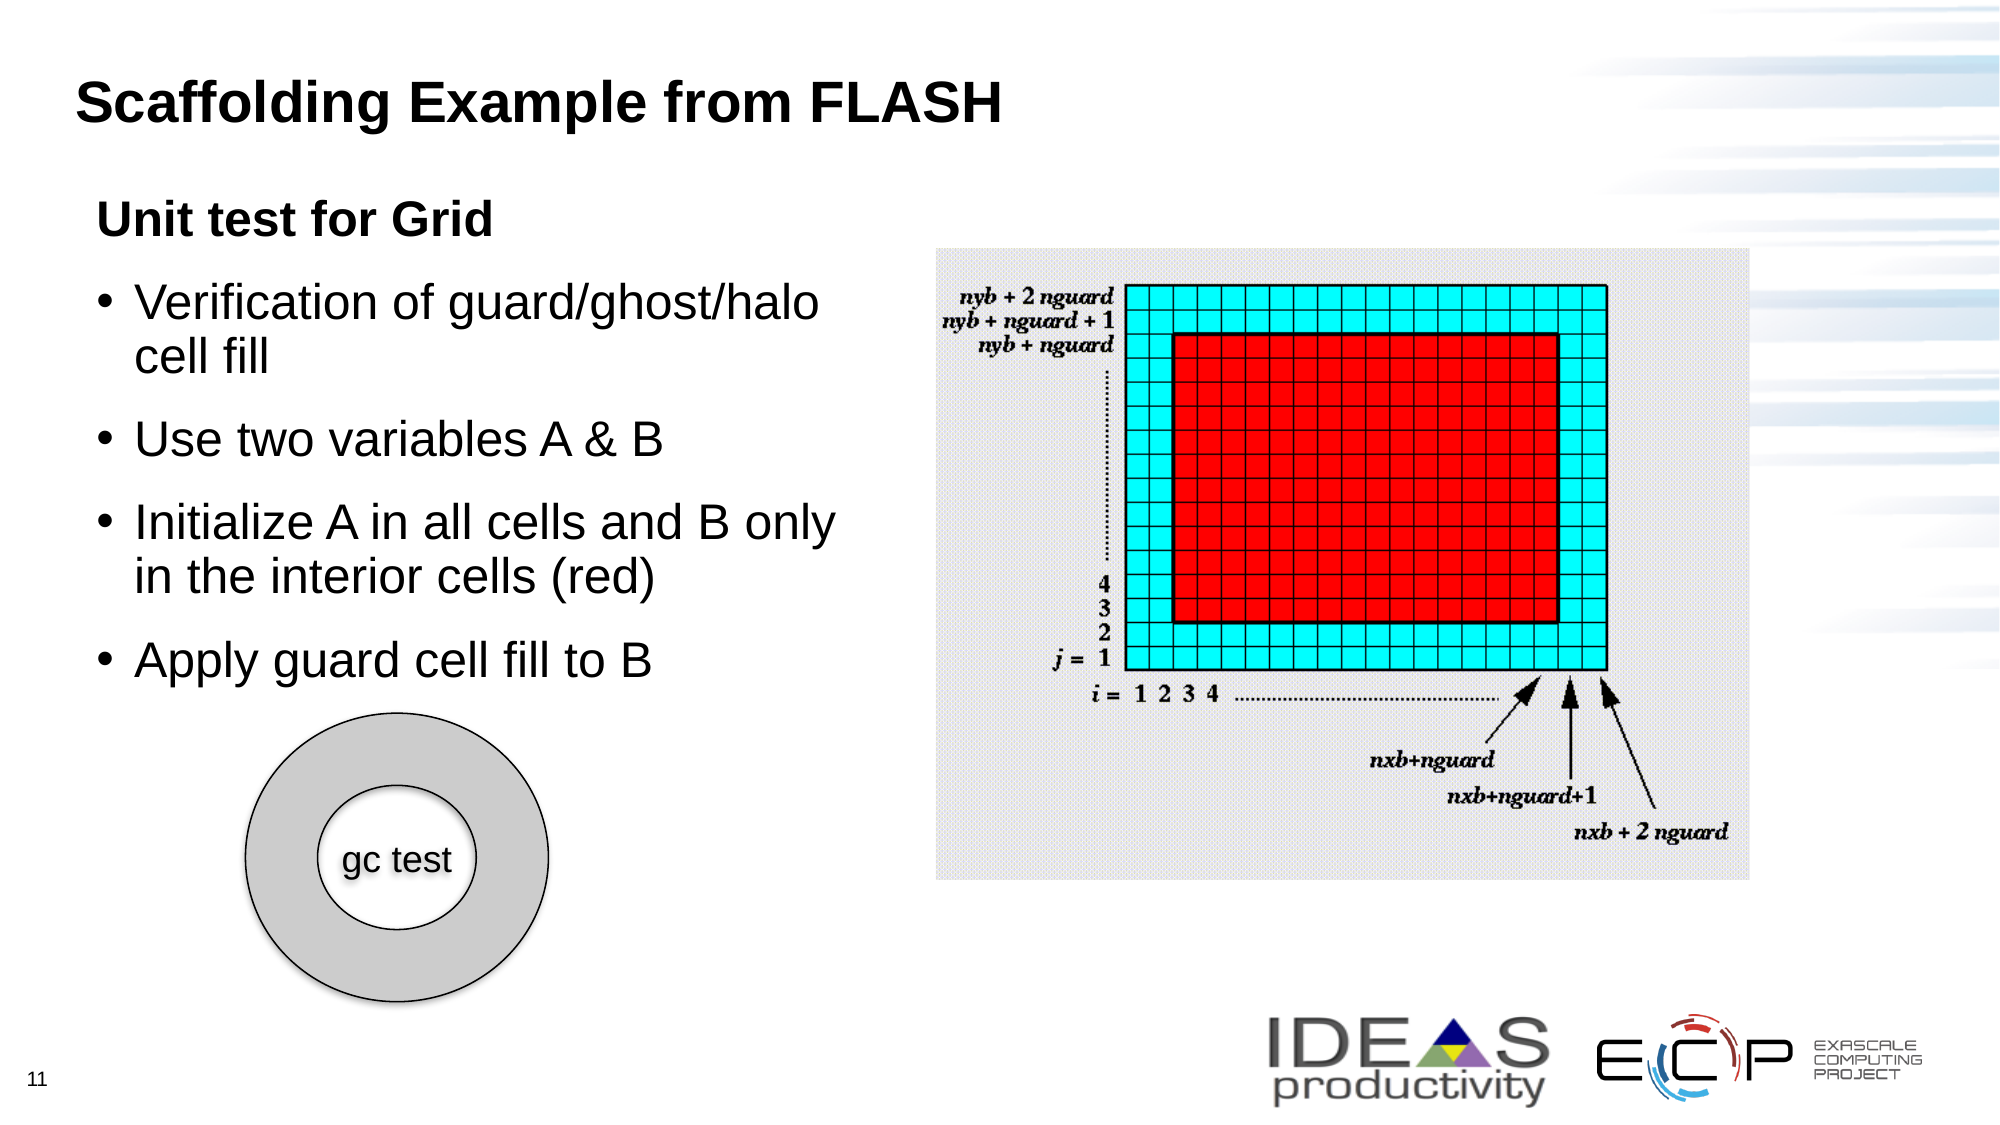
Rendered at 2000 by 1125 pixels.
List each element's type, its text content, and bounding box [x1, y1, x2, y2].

text_box gc test [244, 712, 550, 1003]
title Scaffolding Example from FLASH [59, 67, 1926, 218]
picture [1257, 1009, 1560, 1115]
picture [1597, 1014, 1922, 1102]
picture [935, 0, 2000, 881]
list Unit test for Grid Verification of guard/ghost/halo cell fill Use two variables A & B Initialize A in all cells and B only in the interior cells (red) Apply guard cell fill to B [81, 185, 863, 958]
